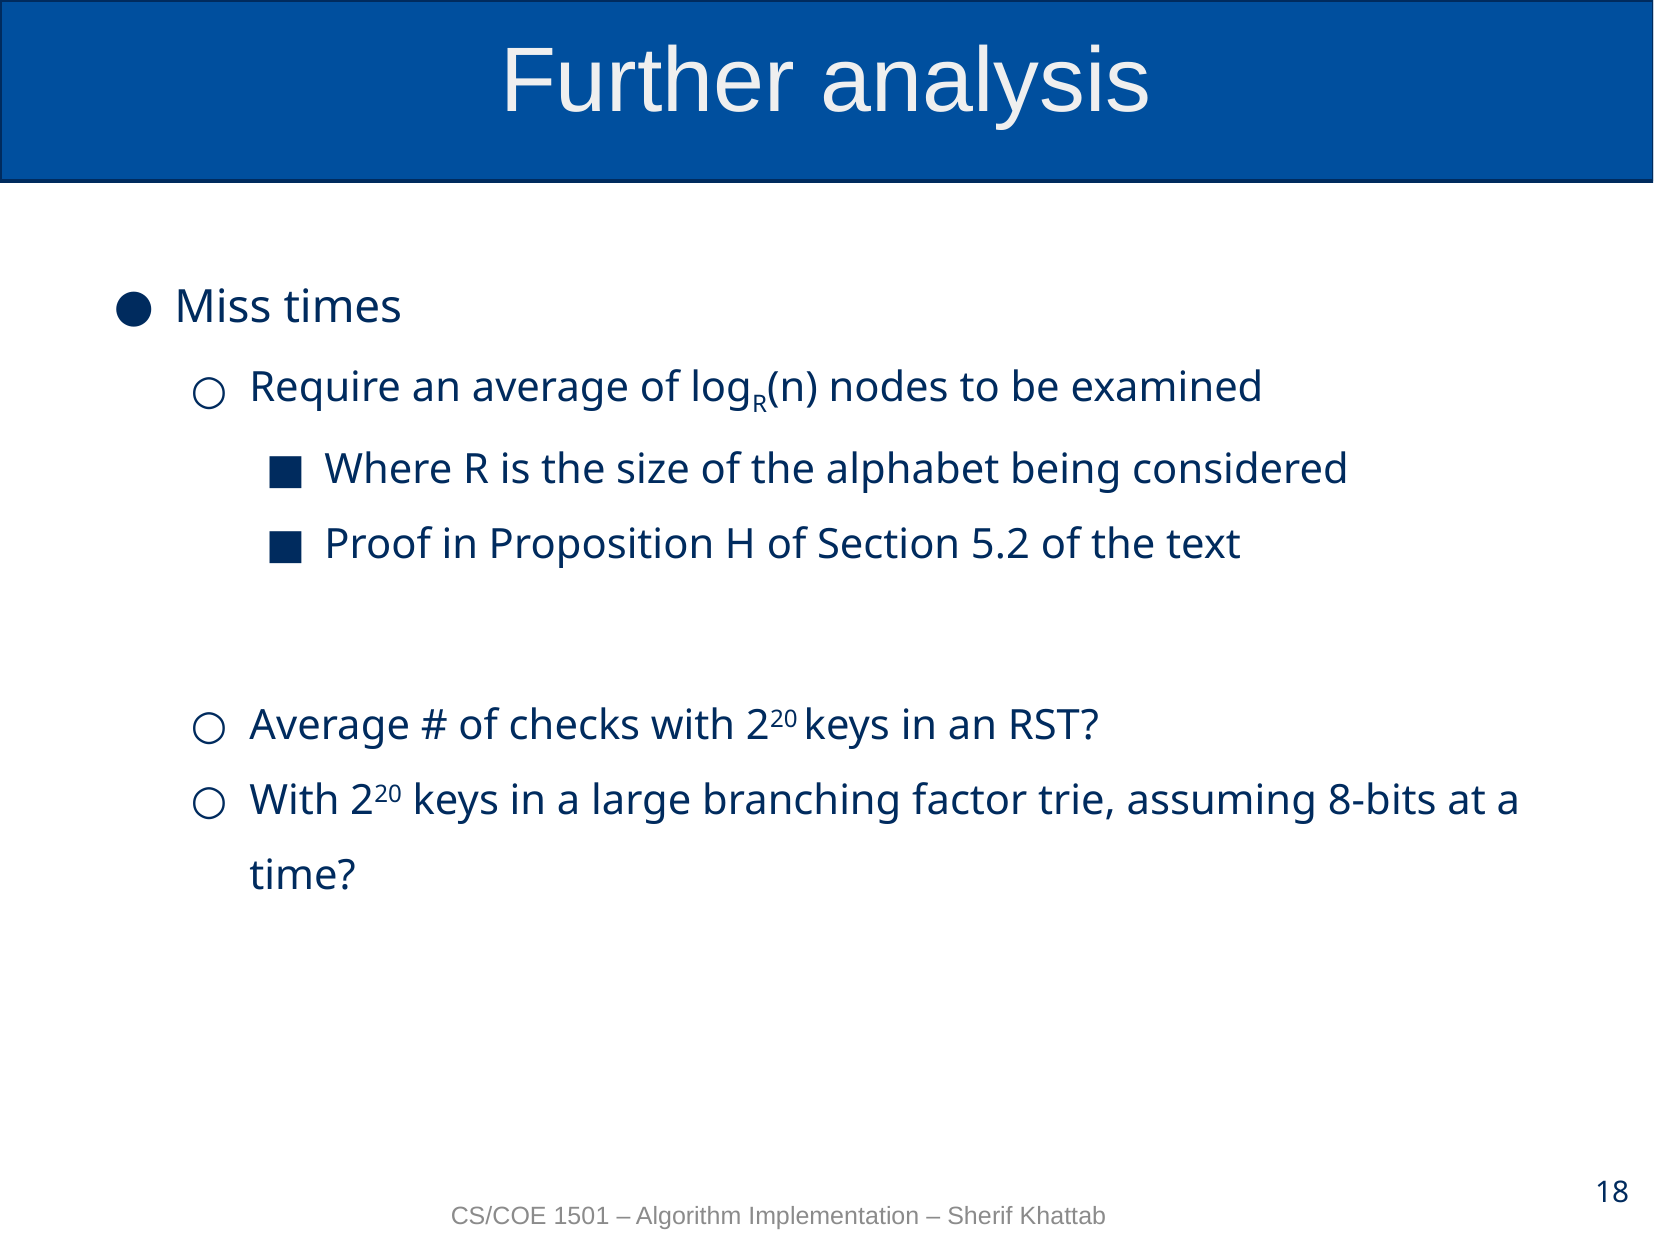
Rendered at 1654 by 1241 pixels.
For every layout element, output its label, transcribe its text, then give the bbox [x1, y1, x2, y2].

list Miss times Require an average of logR(n) nodes to be examined Where R is the size of the alphabet being considered Proof in Proposition H of Section 5.2 of the text Average # of checks with 220 keys in an RST? With 220 keys in a large branching factor trie, assuming 8-bits at a time? [82, 232, 1571, 1188]
slide_number 18 [1546, 1145, 1647, 1241]
footer CS/COE 1501 – Algorithm Implementation – Sherif Khattab [402, 1185, 1157, 1241]
title Further analysis [82, 36, 1571, 146]
